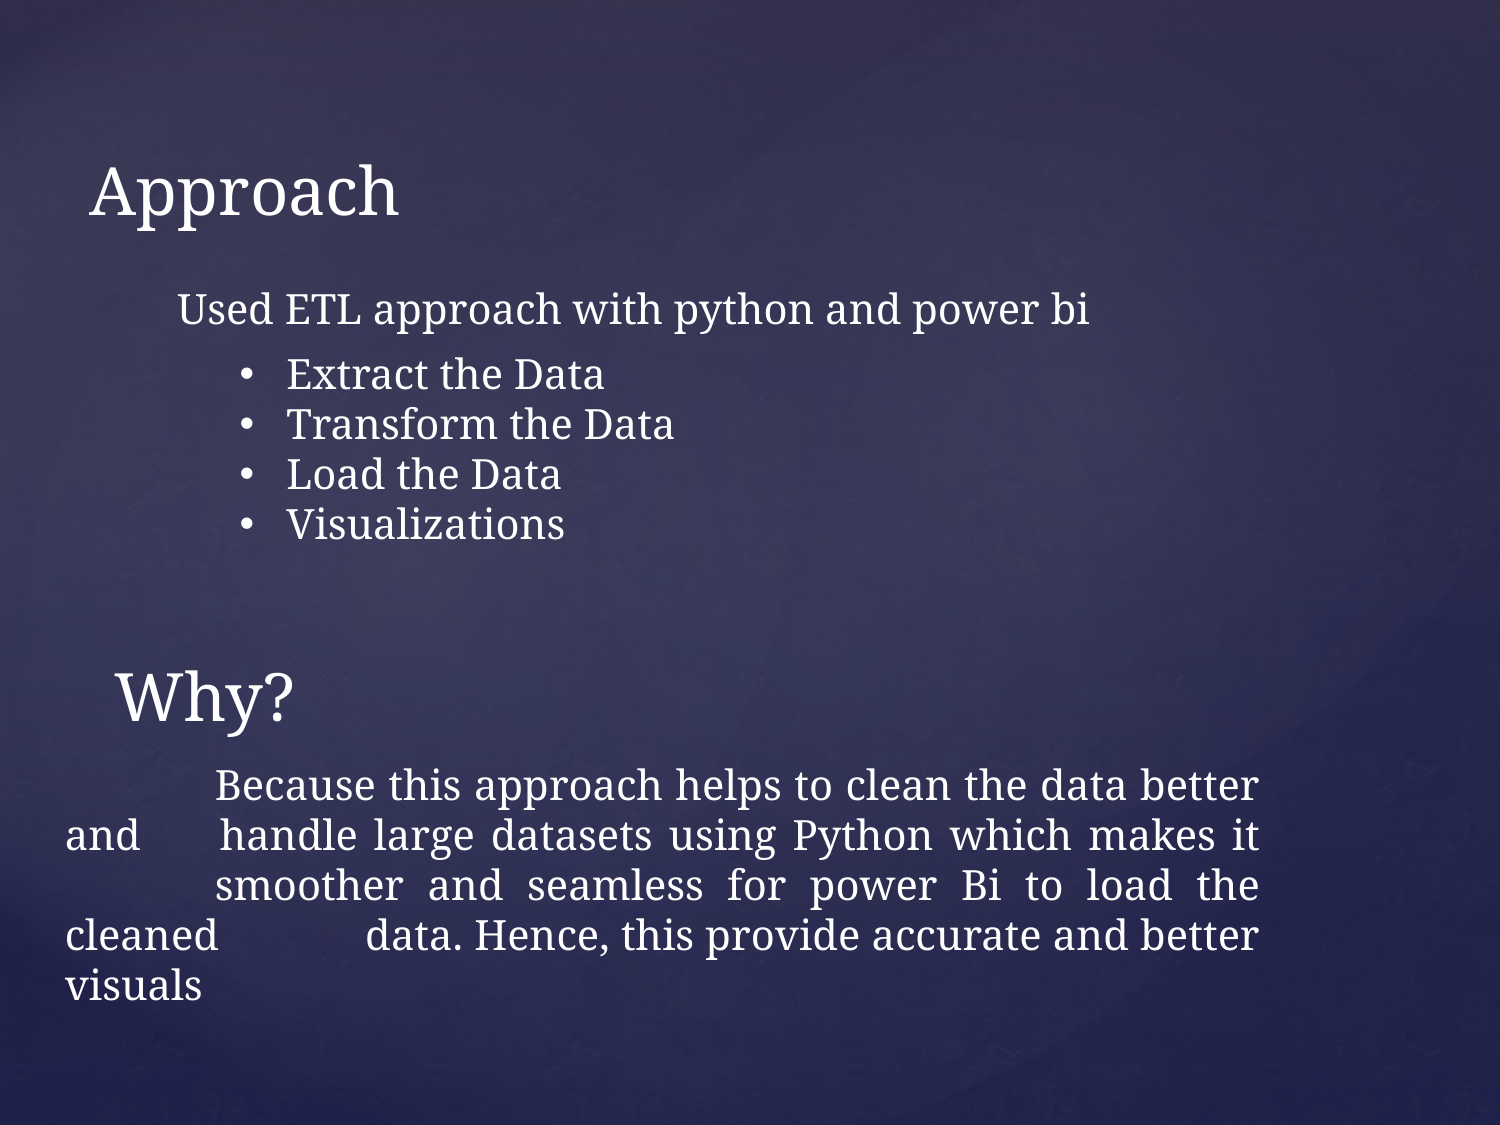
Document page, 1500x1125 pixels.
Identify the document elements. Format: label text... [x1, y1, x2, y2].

text_box Why? [99, 647, 350, 742]
text_box Extract the Data Transform the Data Load the Data Visualizations [224, 340, 1450, 601]
text_box Approach [74, 141, 825, 237]
text_box Used ETL approach with python and power bi [162, 275, 1400, 340]
text_box Because this approach helps to clean the data better and handle large datasets using Python which makes it smoother and seamless for power Bi to load the cleaned data. Hence, this provide accurate and better visuals [50, 751, 1275, 1017]
